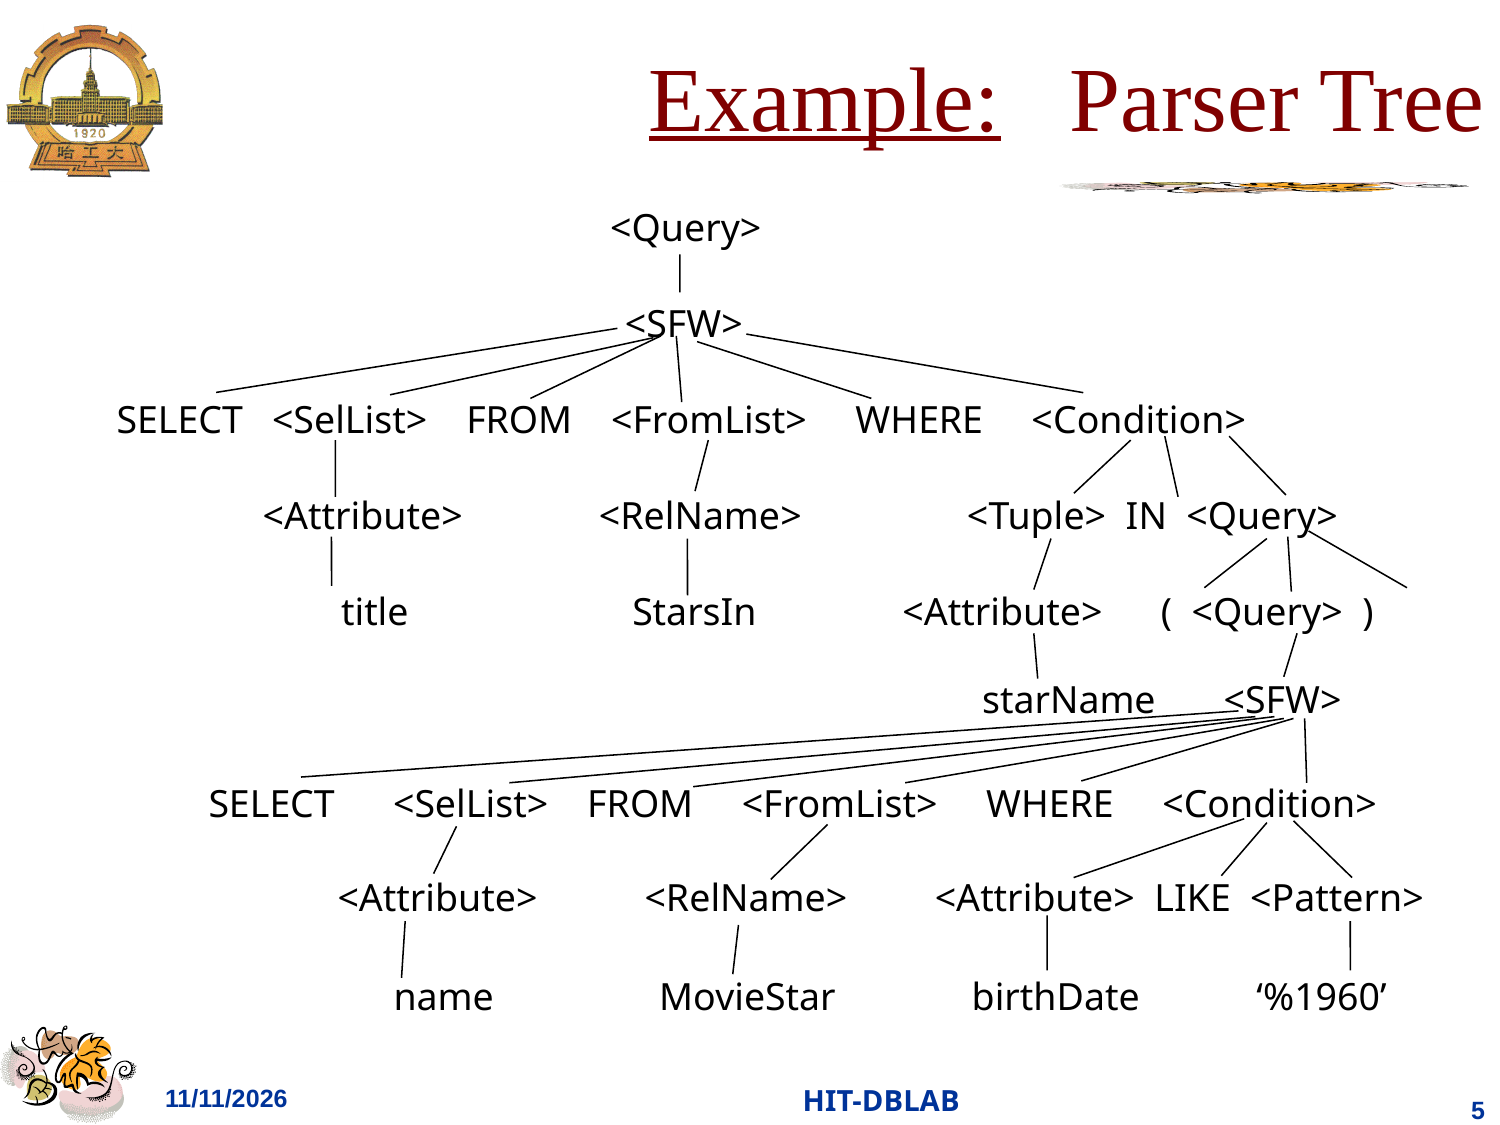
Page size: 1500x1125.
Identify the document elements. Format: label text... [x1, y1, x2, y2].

text_box <SFW> [610, 292, 758, 352]
footer HIT-DBLAB [524, 1074, 1238, 1125]
text_box title StarsIn <Attribute> ( <Query> ) [326, 580, 1391, 641]
text_box <Attribute> <RelName> <Attribute> LIKE <Pattern> [322, 866, 1441, 927]
text_box SELECT <SelList> FROM <FromList> WHERE <Condition> [193, 772, 1394, 833]
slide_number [149, 1074, 413, 1125]
text_box [97, 78, 1373, 202]
text_box starName <SFW> [967, 668, 1358, 729]
text_box SELECT <SelList> FROM <FromList> WHERE <Condition> [101, 388, 1263, 448]
picture [0, 24, 162, 182]
slide_number 5 [1437, 1087, 1500, 1125]
text_box <Query> [595, 196, 777, 256]
text_box name MovieStar birthDate ‘%1960’ [378, 965, 1404, 1025]
text_box <Attribute> <RelName> <Tuple> IN <Query> [247, 484, 1355, 545]
title Example: Parser Tree [162, 6, 1500, 183]
